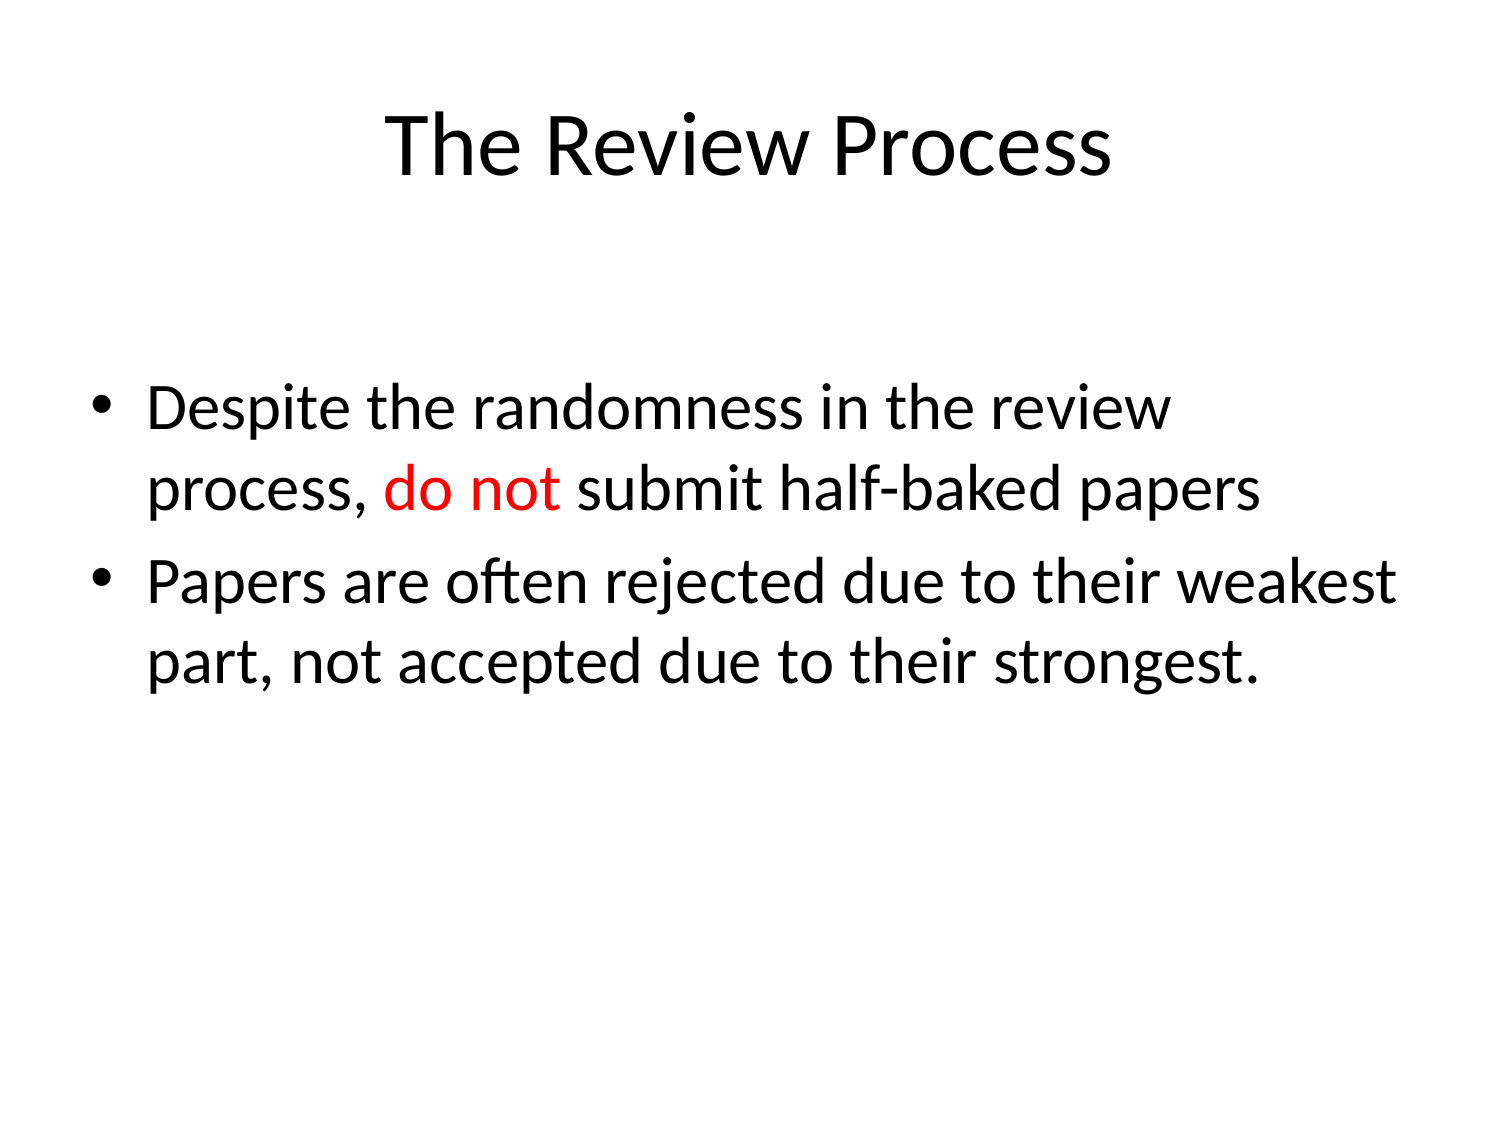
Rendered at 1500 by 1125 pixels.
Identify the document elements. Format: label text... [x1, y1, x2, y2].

list Despite the randomness in the review process, do not submit half-baked papers Papers are often rejected due to their weakest part, not accepted due to their strongest. [75, 262, 1425, 1005]
title The Review Process [75, 45, 1425, 233]
